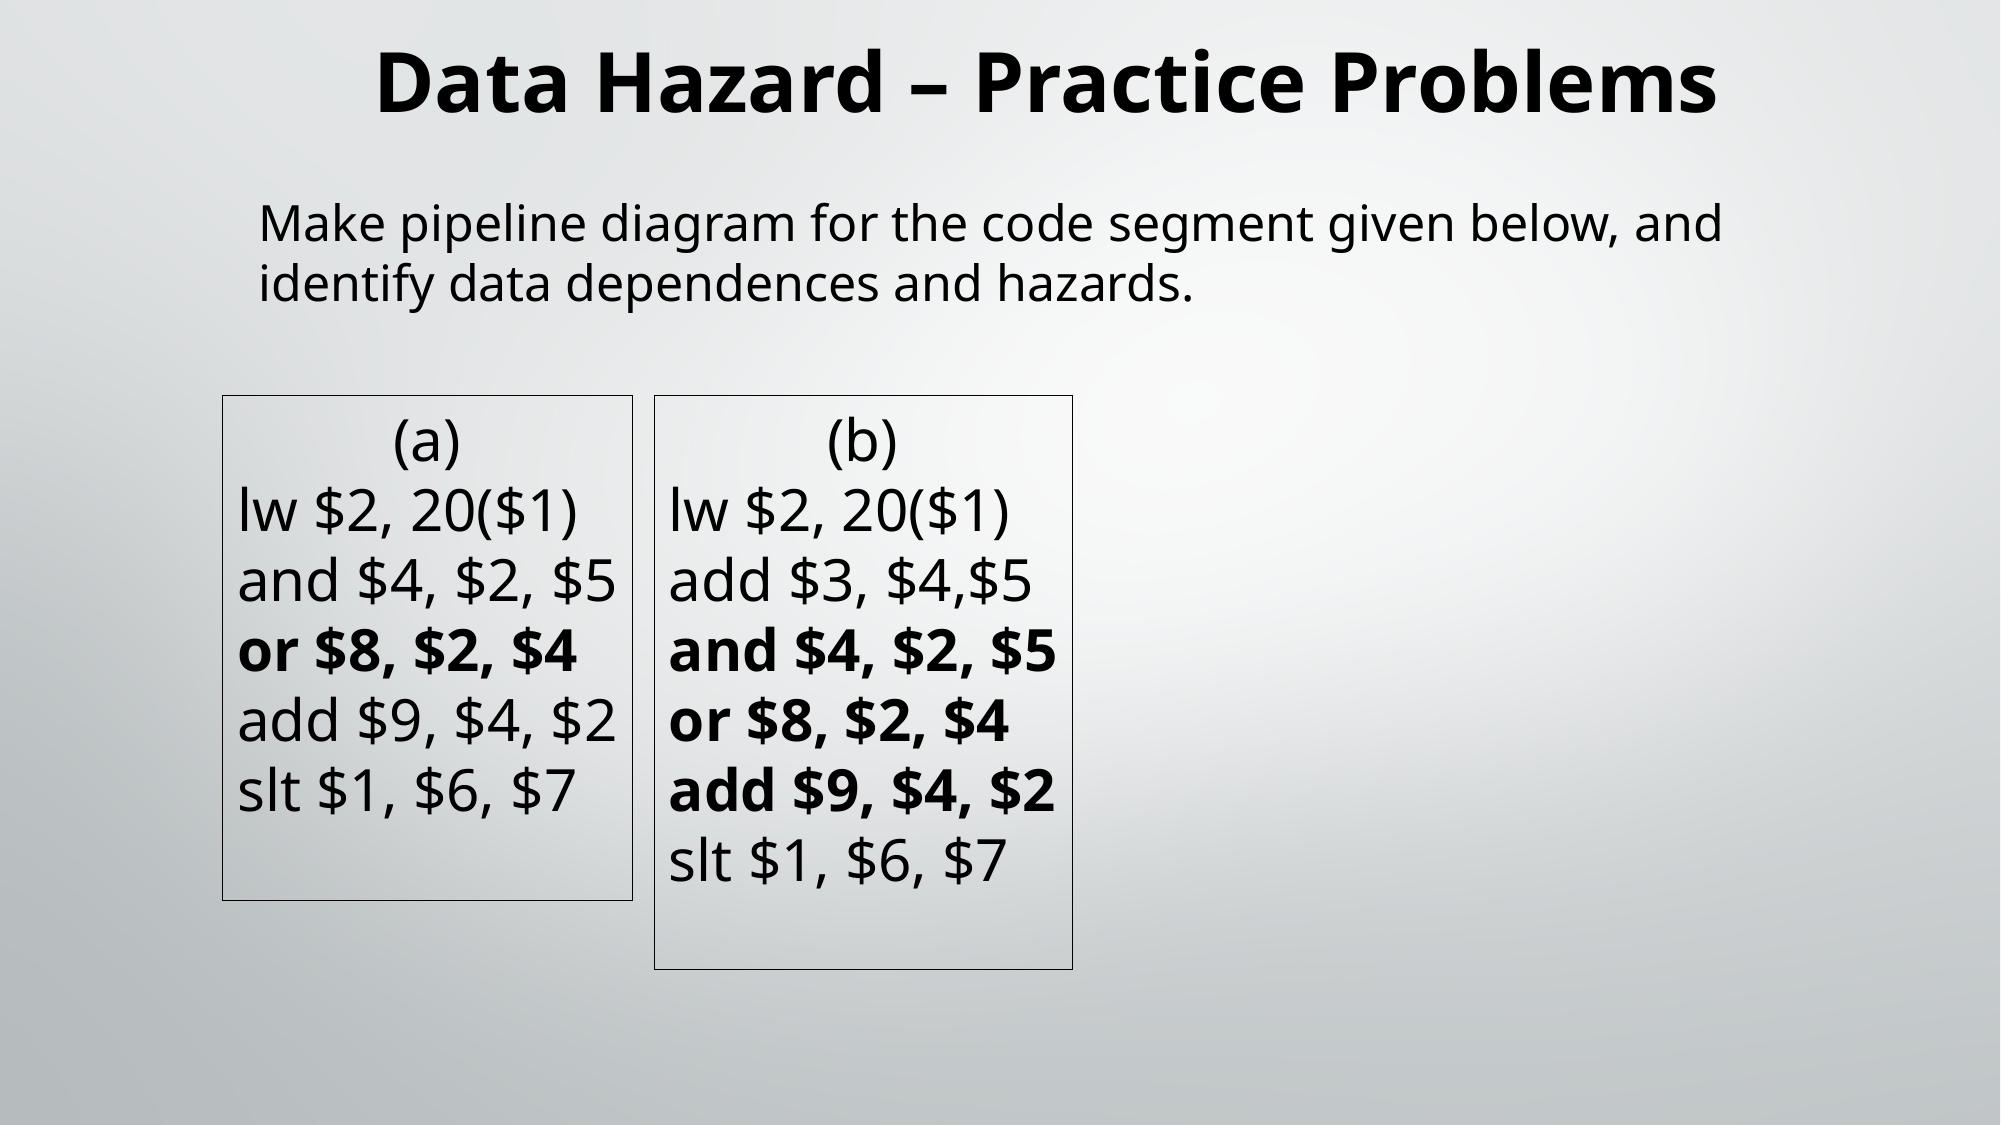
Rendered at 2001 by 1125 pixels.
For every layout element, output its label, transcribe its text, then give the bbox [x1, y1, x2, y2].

list Make pipeline diagram for the code segment given below, and identify data dependences and hazards. [243, 159, 1887, 344]
text_box (b) lw $2, 20($1) add $3, $4,$5 and $4, $2, $5 or $8, $2, $4 add $9, $4, $2 slt $1, $6, $7 [654, 395, 1073, 970]
title Data Hazard – Practice Problems [225, 0, 1869, 160]
text_box (a) lw $2, 20($1) and $4, $2, $5 or $8, $2, $4 add $9, $4, $2 slt $1, $6, $7 [222, 395, 633, 901]
